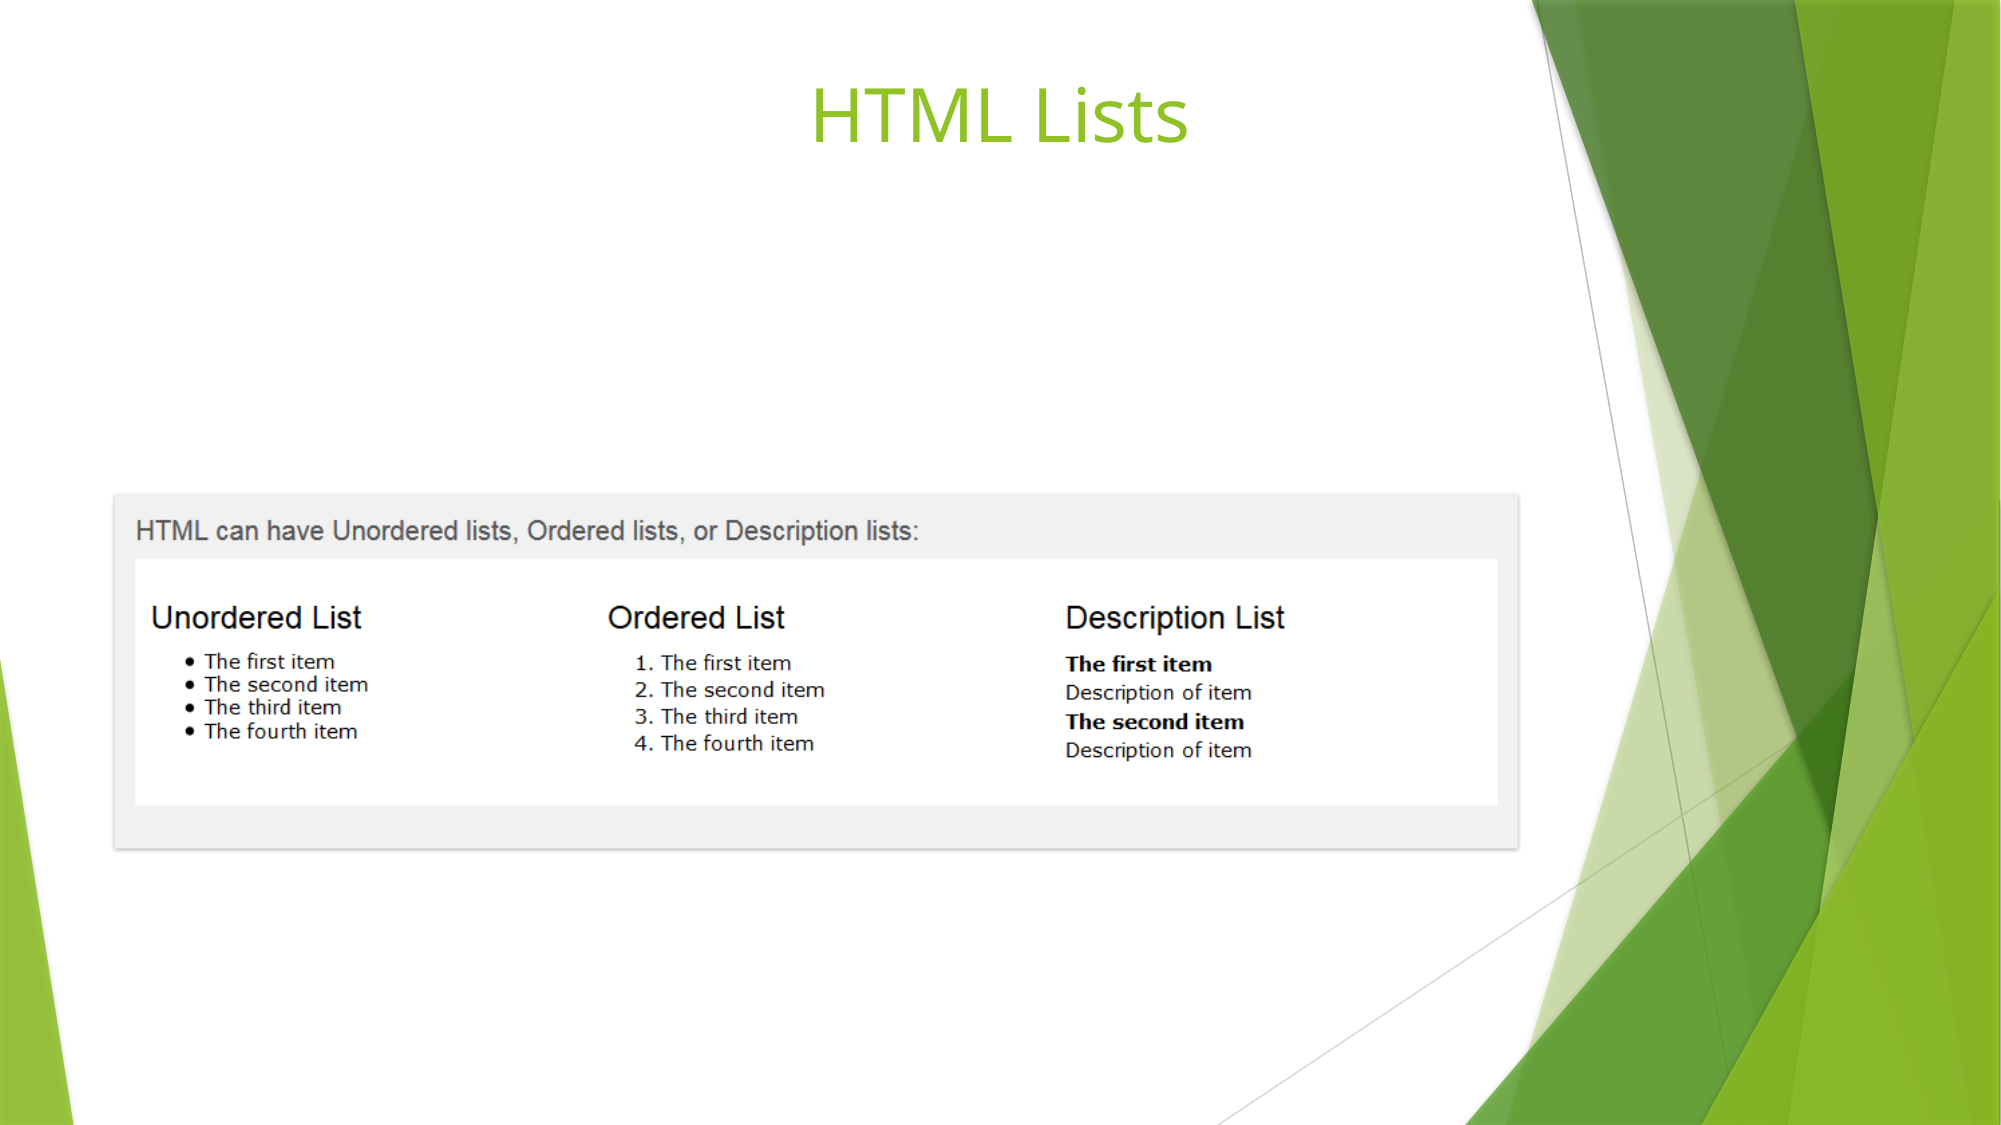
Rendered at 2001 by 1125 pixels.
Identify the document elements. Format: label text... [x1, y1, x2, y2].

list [110, 487, 1522, 858]
title HTML Lists [137, 59, 1863, 191]
